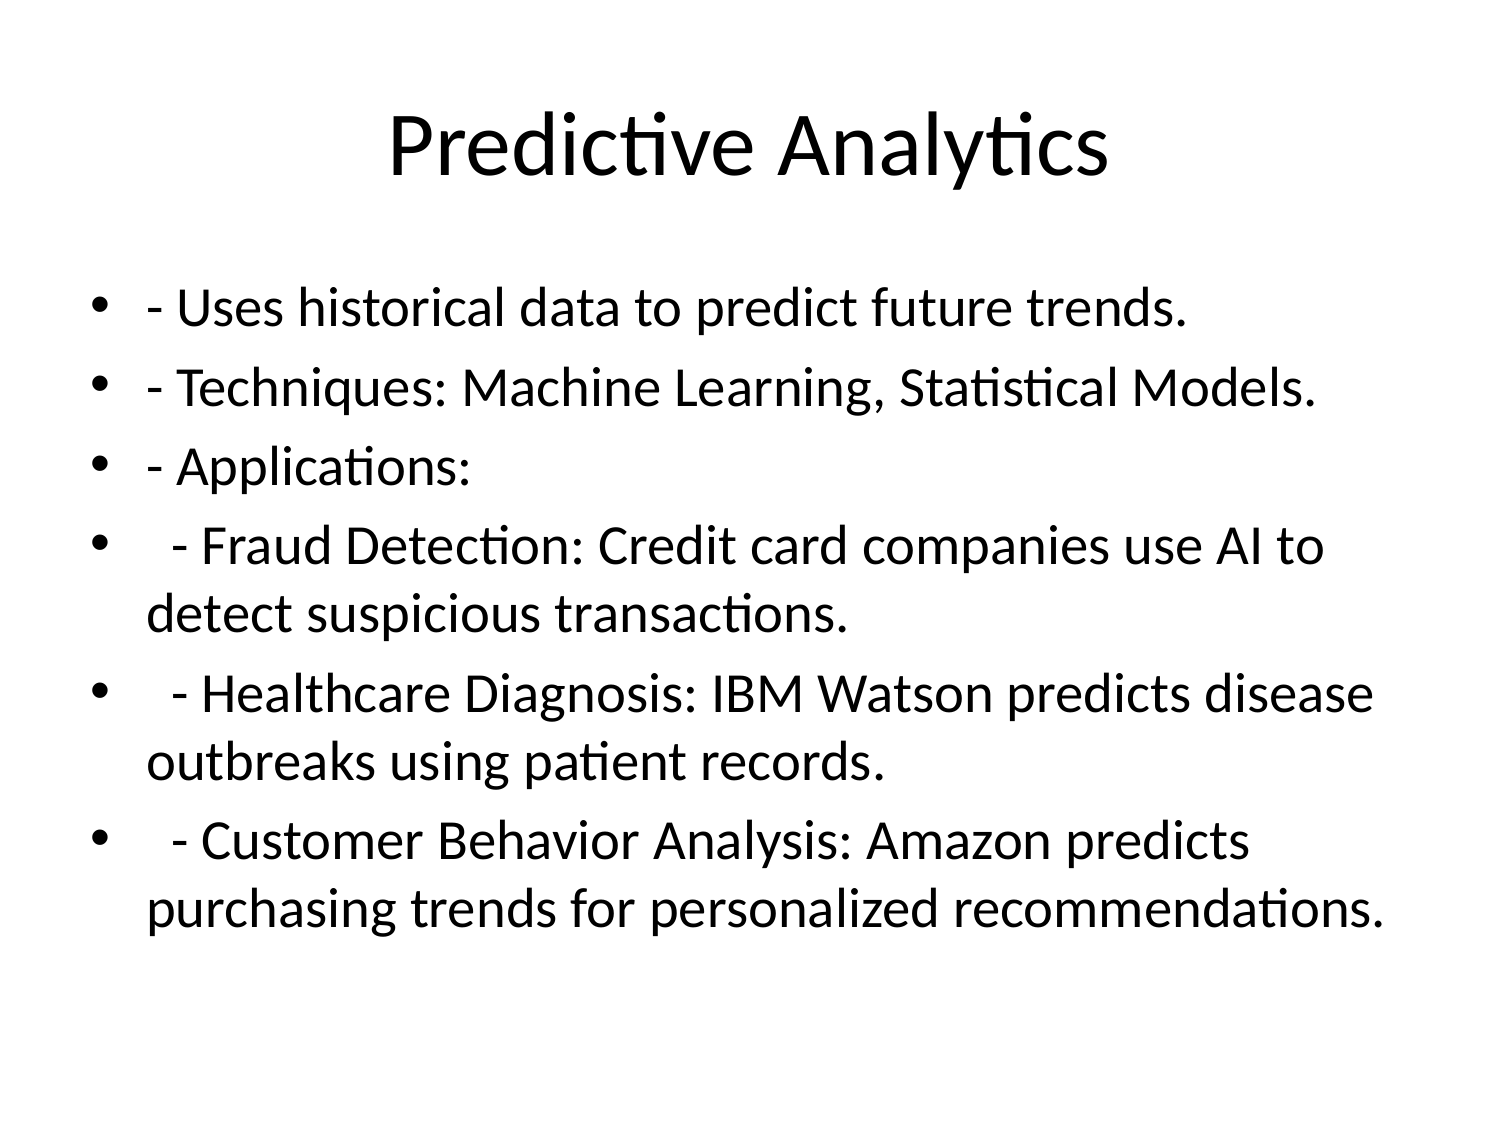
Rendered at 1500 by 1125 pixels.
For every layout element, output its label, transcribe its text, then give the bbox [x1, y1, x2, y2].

list - Uses historical data to predict future trends. - Techniques: Machine Learning, Statistical Models. - Applications: - Fraud Detection: Credit card companies use AI to detect suspicious transactions. - Healthcare Diagnosis: IBM Watson predicts disease outbreaks using patient records. - Customer Behavior Analysis: Amazon predicts purchasing trends for personalized recommendations. [75, 262, 1425, 1005]
title Predictive Analytics [75, 45, 1425, 233]
